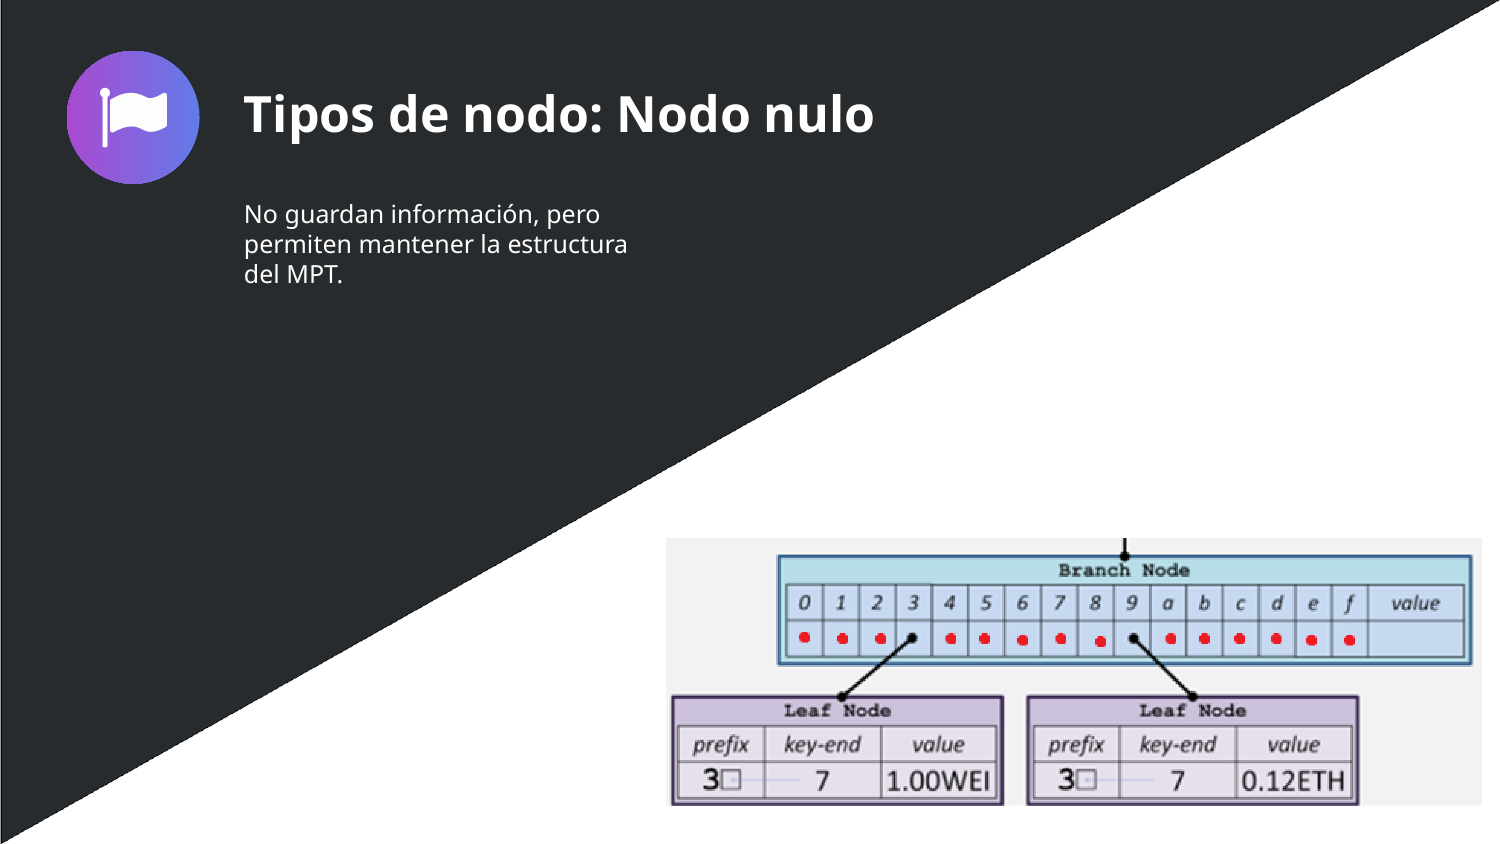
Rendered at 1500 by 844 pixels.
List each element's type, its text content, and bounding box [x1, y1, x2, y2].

text_box No guardan información, pero permiten mantener la estructura del MPT. [228, 183, 685, 364]
text_box Tipos de nodo: Nodo nulo [228, 67, 1211, 158]
text_box [66, 51, 200, 184]
picture [0, 0, 1500, 844]
